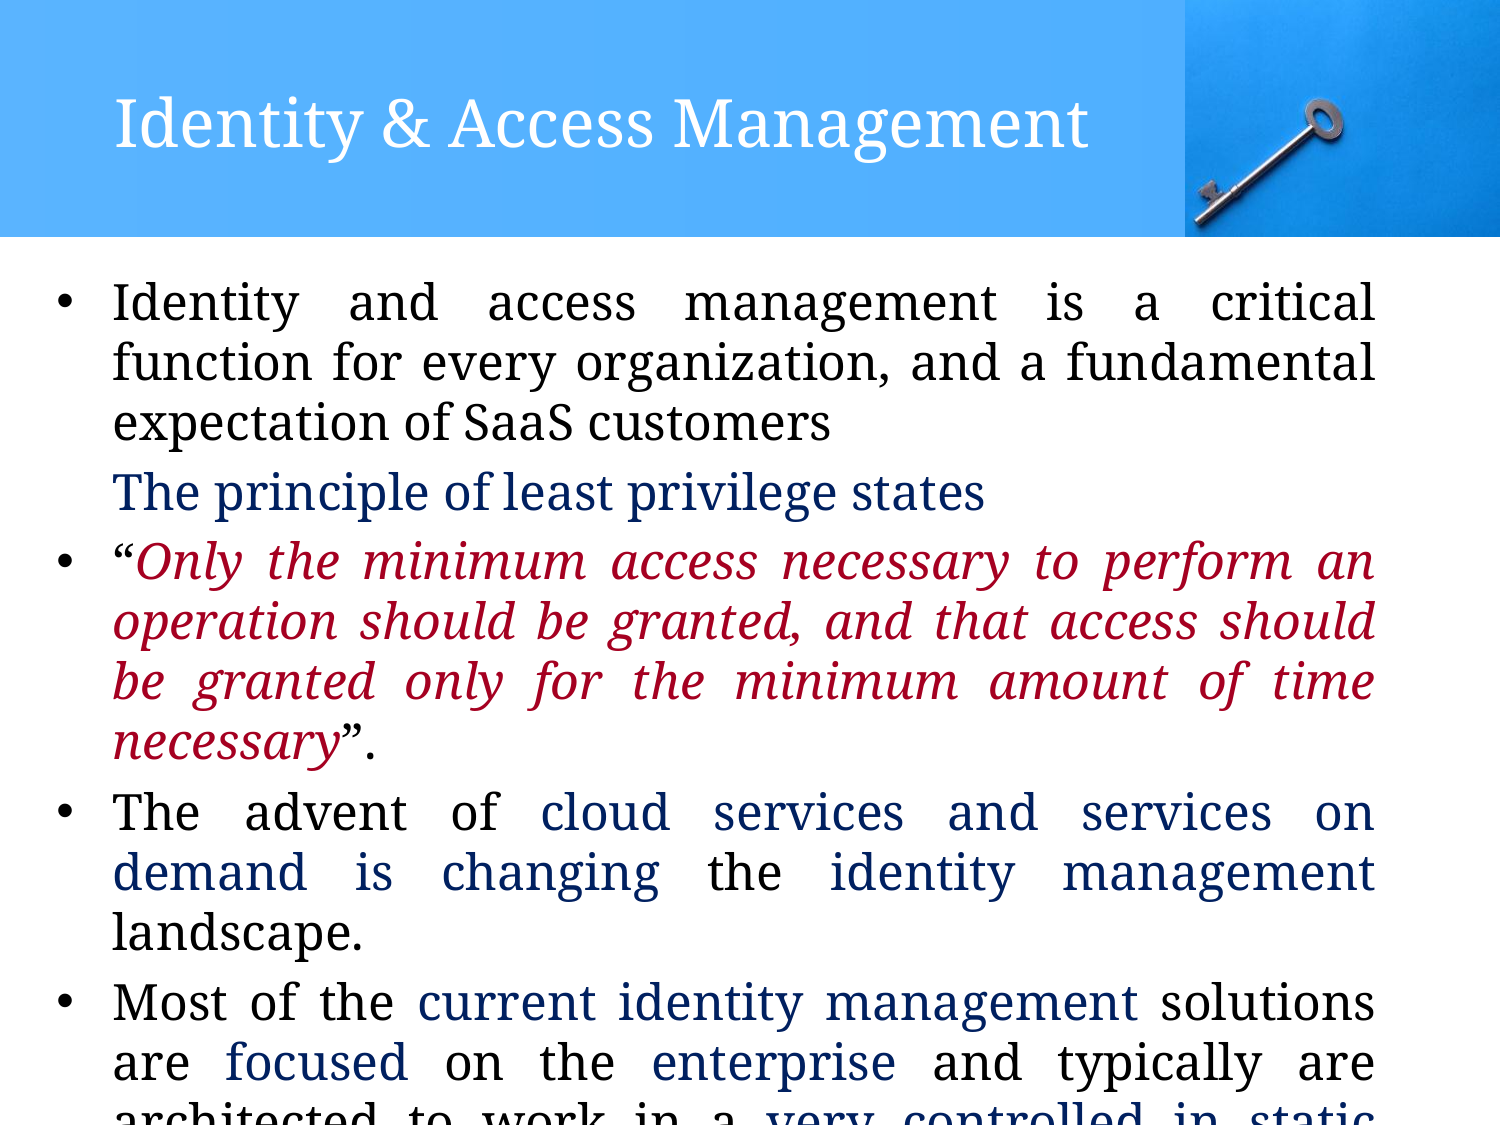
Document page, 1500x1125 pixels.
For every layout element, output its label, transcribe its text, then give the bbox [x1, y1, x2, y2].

picture [1185, 0, 1500, 237]
list Identity and access management is a critical function for every organization, and a fundamental expectation of SaaS customers The principle of least privilege states “Only the minimum access necessary to perform an operation should be granted, and that access should be granted only for the minimum amount of time necessary”. The advent of cloud services and services on demand is changing the identity management landscape. Most of the current identity management solutions are focused on the enterprise and typically are architected to work in a very controlled in static environment [41, 262, 1392, 1075]
title Identity & Access Management [41, 45, 1164, 197]
